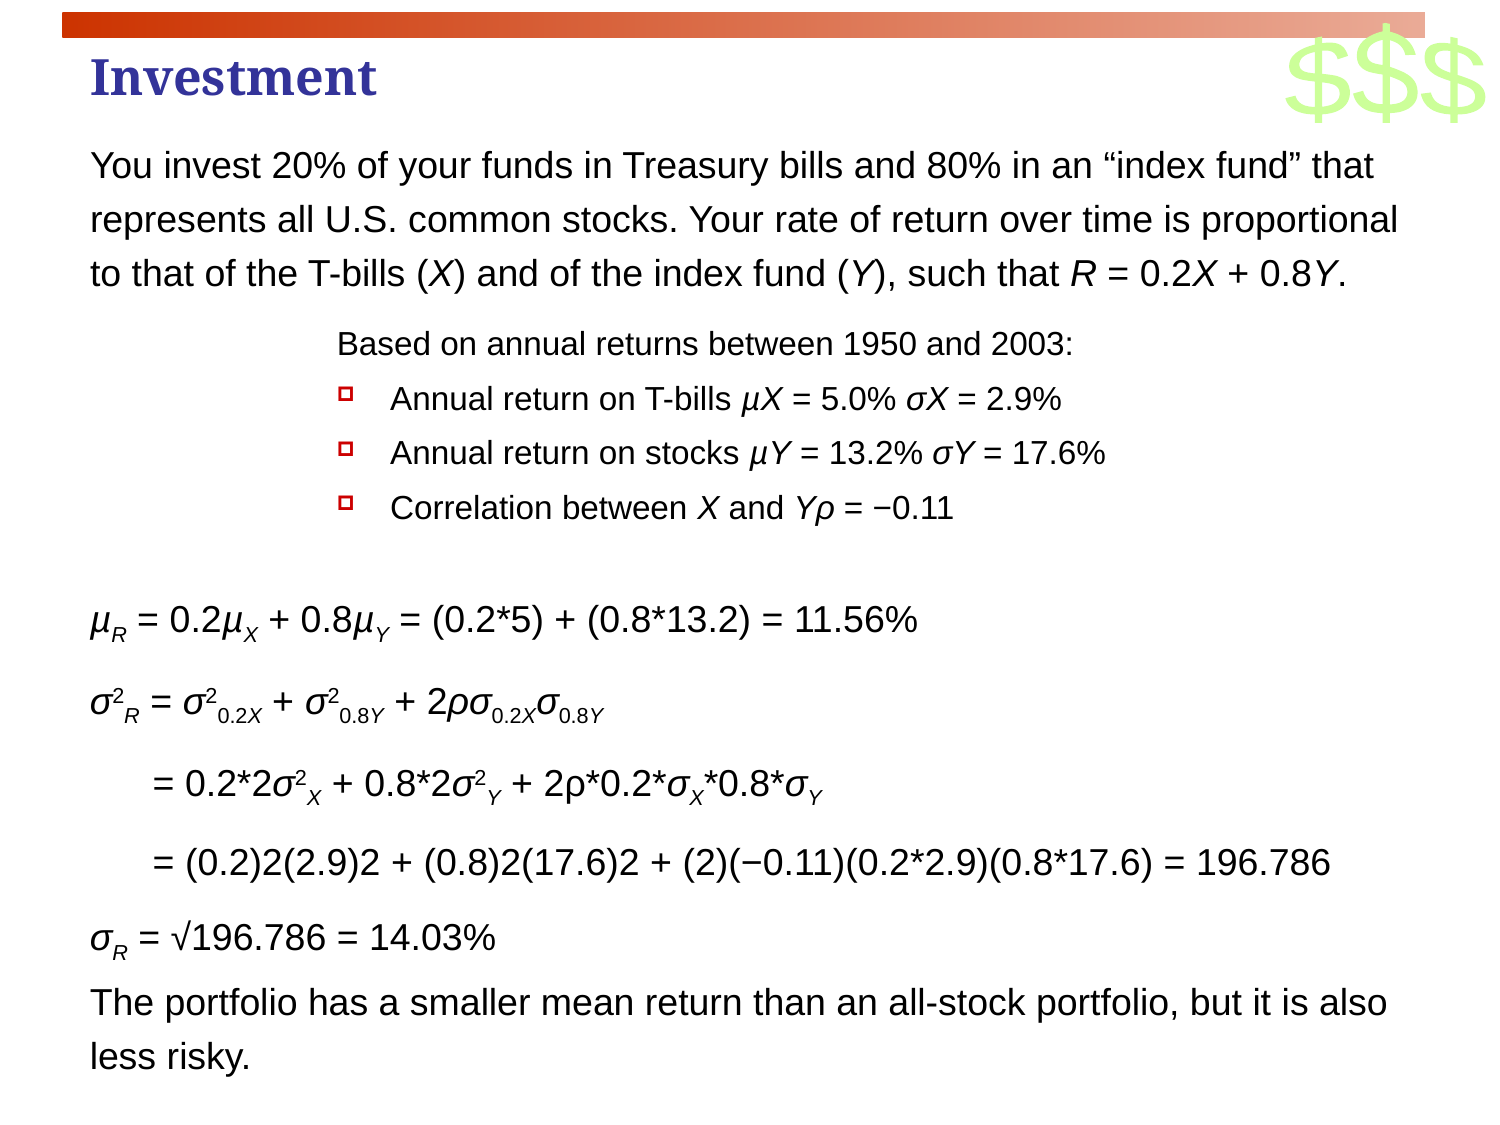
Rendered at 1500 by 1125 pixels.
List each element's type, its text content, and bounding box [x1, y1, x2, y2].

list You invest 20% of your funds in Treasury bills and 80% in an “index fund” that represents all U.S. common stocks. Your rate of return over time is proportional to that of the T-bills (X) and of the index fund (Y), such that R = 0.2X + 0.8Y. Based on annual returns between 1950 and 2003: Annual return on T-bills µX = 5.0% σX = 2.9% Annual return on stocks µY = 13.2% σY = 17.6% Correlation between X and Yρ = −0.11 [75, 125, 1425, 562]
title Investment [75, 37, 1425, 125]
text_box µR = 0.2µX + 0.8µY = (0.2*5) + (0.8*13.2) = 11.56% σ2R = σ20.2X + σ20.8Y + 2ρσ0.2Xσ0.8Y = 0.2*2σ2X + 0.8*2σ2Y + 2ρ*0.2*σX*0.8*σY = (0.2)2(2.9)2 + (0.8)2(17.6)2 + (2)(−0.11)(0.2*2.9)(0.8*17.6) = 196.786 σR = √196.786 = 14.03% The portfolio has a smaller mean return than an all-stock portfolio, but it is also less risky. [74, 562, 1425, 1100]
